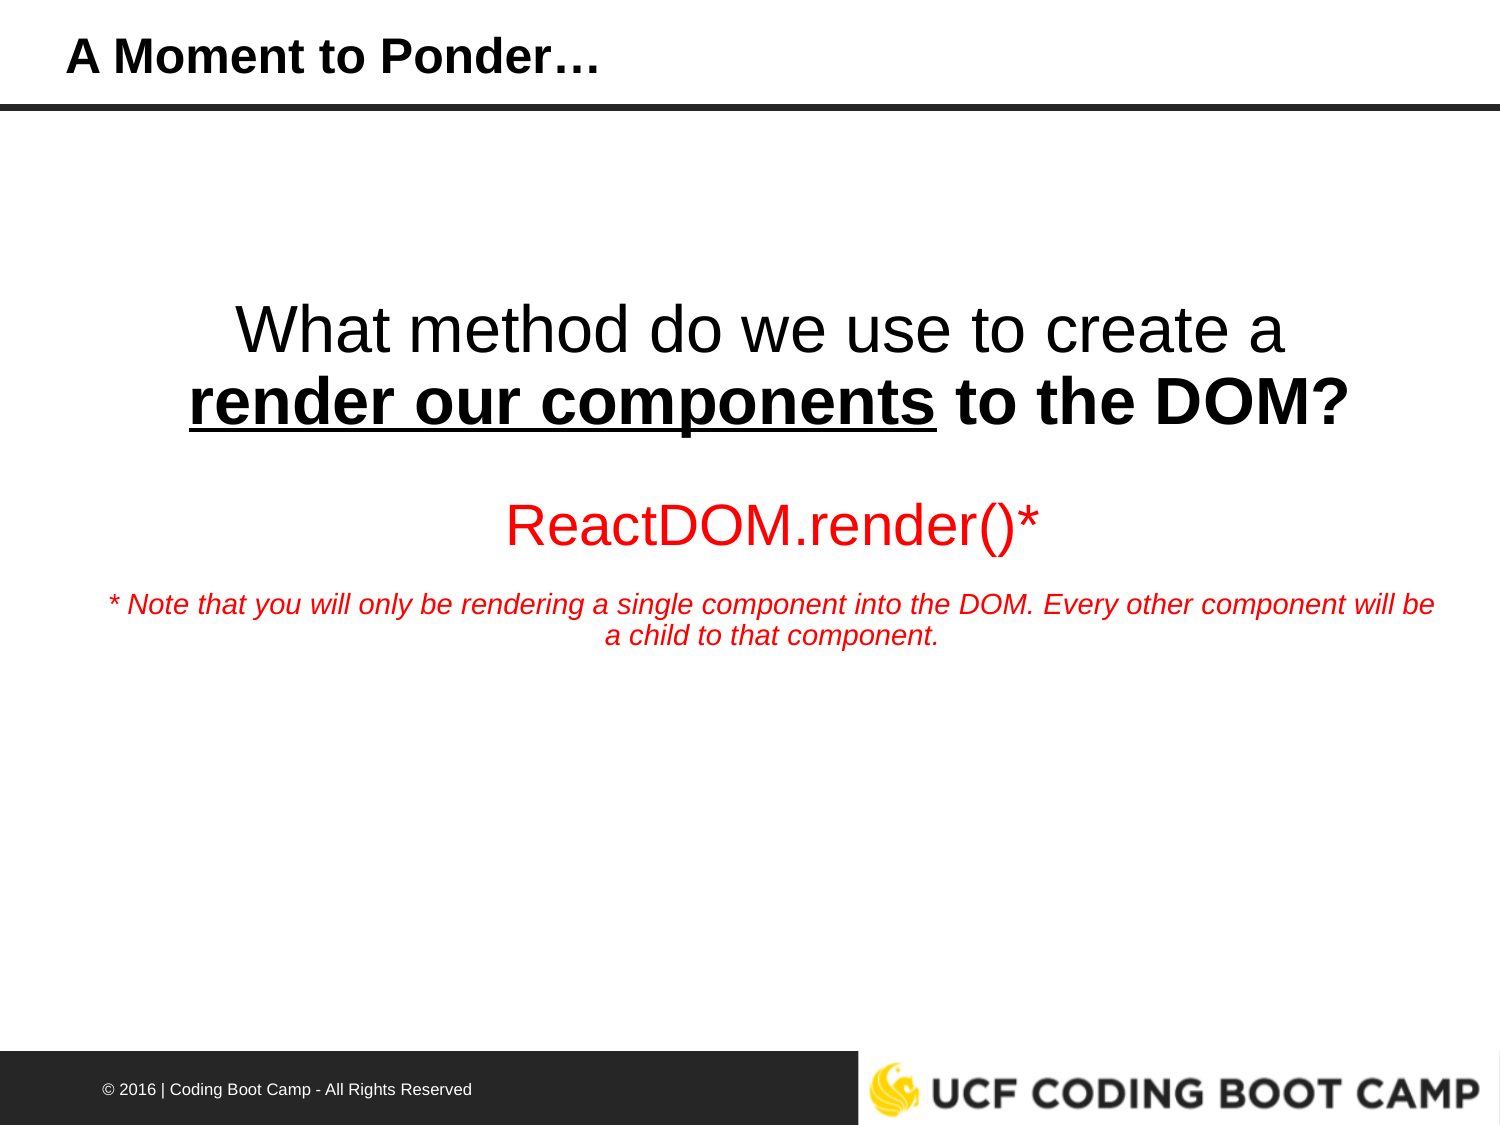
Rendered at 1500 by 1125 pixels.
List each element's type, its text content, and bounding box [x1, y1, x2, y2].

picture [858, 1051, 1500, 1125]
text_box ReactDOM.render()* * Note that you will only be rendering a single component into the DOM. Every other component will be a child to that component. [49, 487, 1459, 575]
text_box What method do we use to create a render our components to the DOM? [47, 287, 1456, 525]
title A Moment to Ponder… [50, 0, 948, 108]
